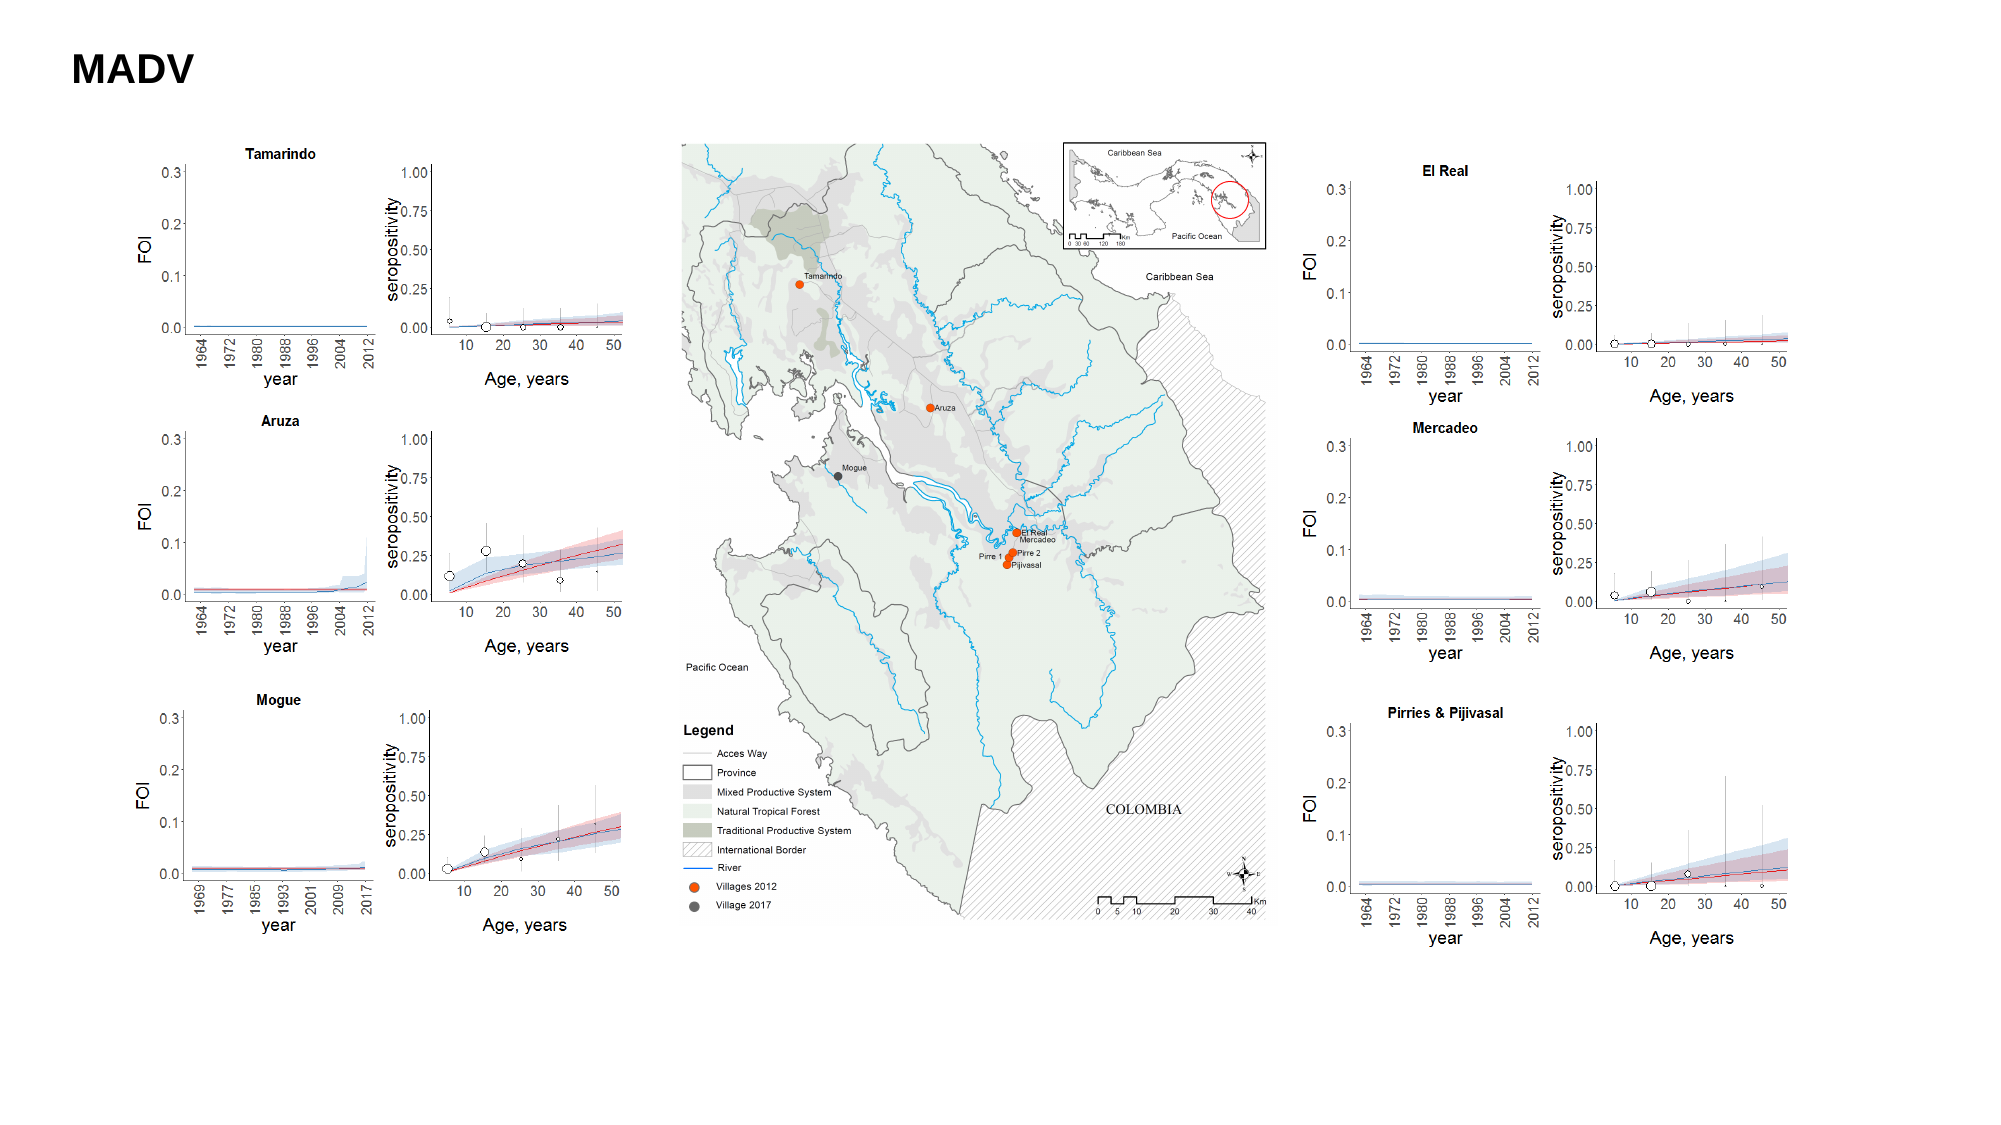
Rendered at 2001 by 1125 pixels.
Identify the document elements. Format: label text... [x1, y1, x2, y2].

picture [132, 143, 626, 390]
picture [132, 410, 626, 657]
text_box MADV [56, 34, 210, 99]
picture [1298, 160, 1791, 407]
picture [679, 141, 1278, 926]
picture [1298, 702, 1791, 949]
picture [1298, 417, 1791, 664]
picture [131, 689, 624, 936]
